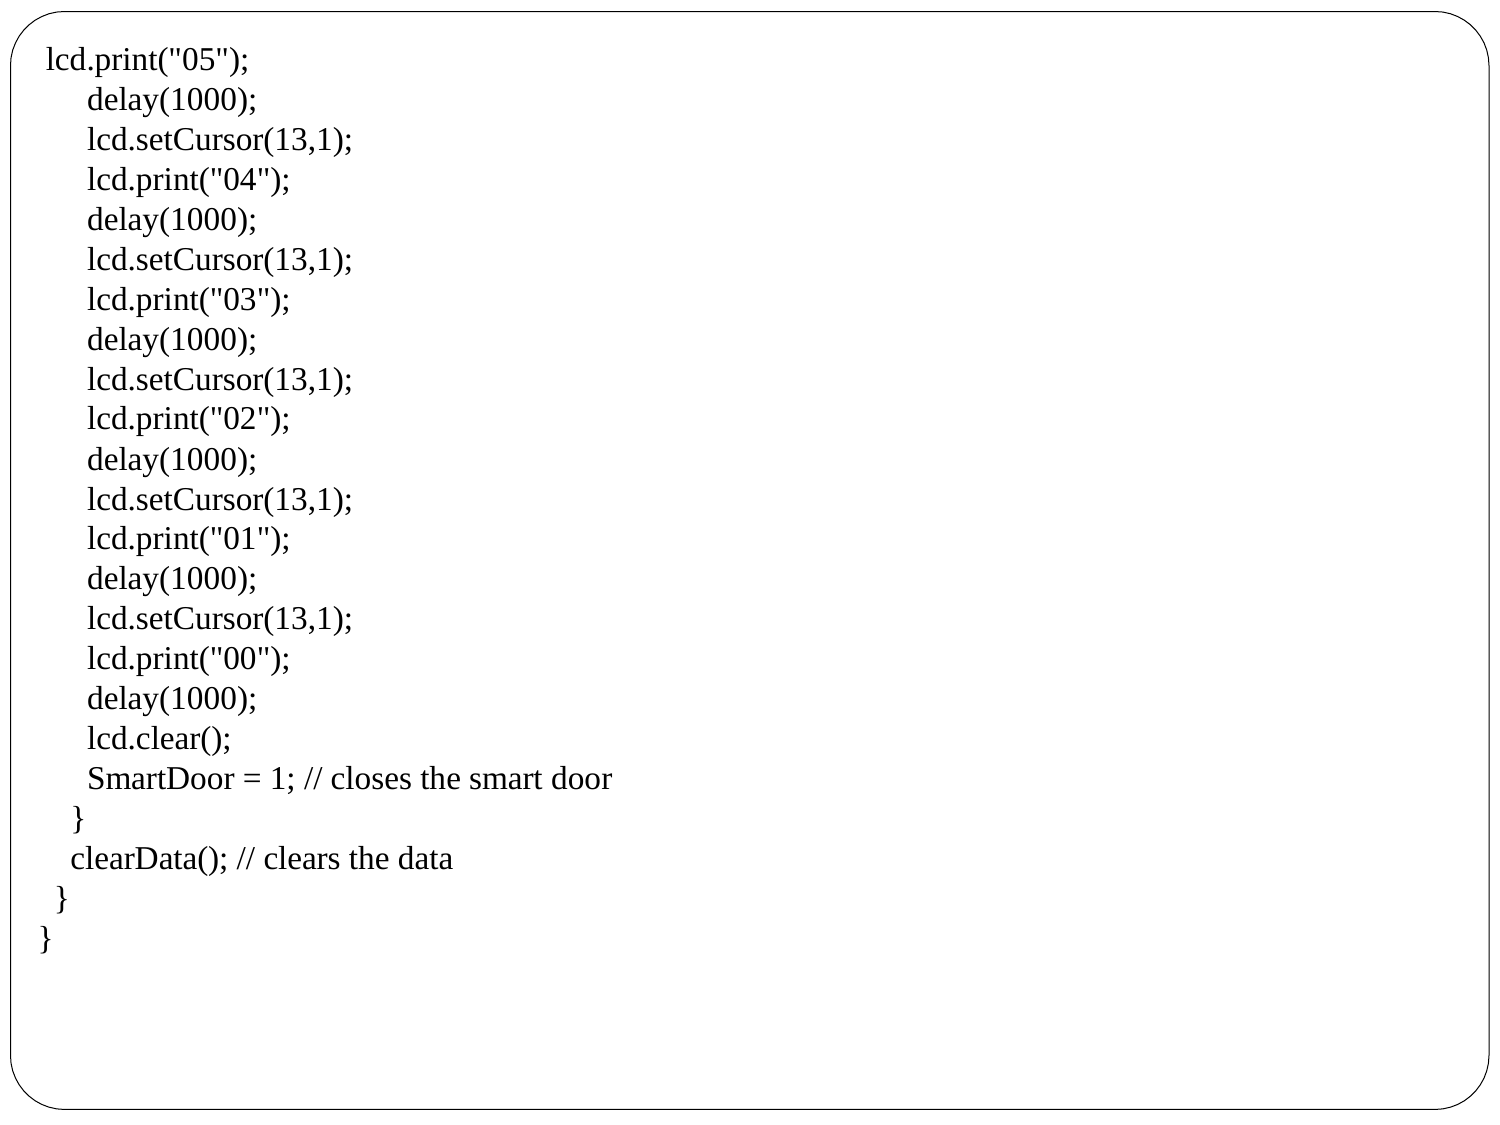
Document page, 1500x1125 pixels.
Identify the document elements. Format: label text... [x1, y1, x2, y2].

list lcd.print("05"); delay(1000); lcd.setCursor(13,1); lcd.print("04"); delay(1000); lcd.setCursor(13,1); lcd.print("03"); delay(1000); lcd.setCursor(13,1); lcd.print("02"); delay(1000); lcd.setCursor(13,1); lcd.print("01"); delay(1000); lcd.setCursor(13,1); lcd.print("00"); delay(1000); lcd.clear(); SmartDoor = 1; // closes the smart door } clearData(); // clears the data } } [37, 37, 1438, 1007]
